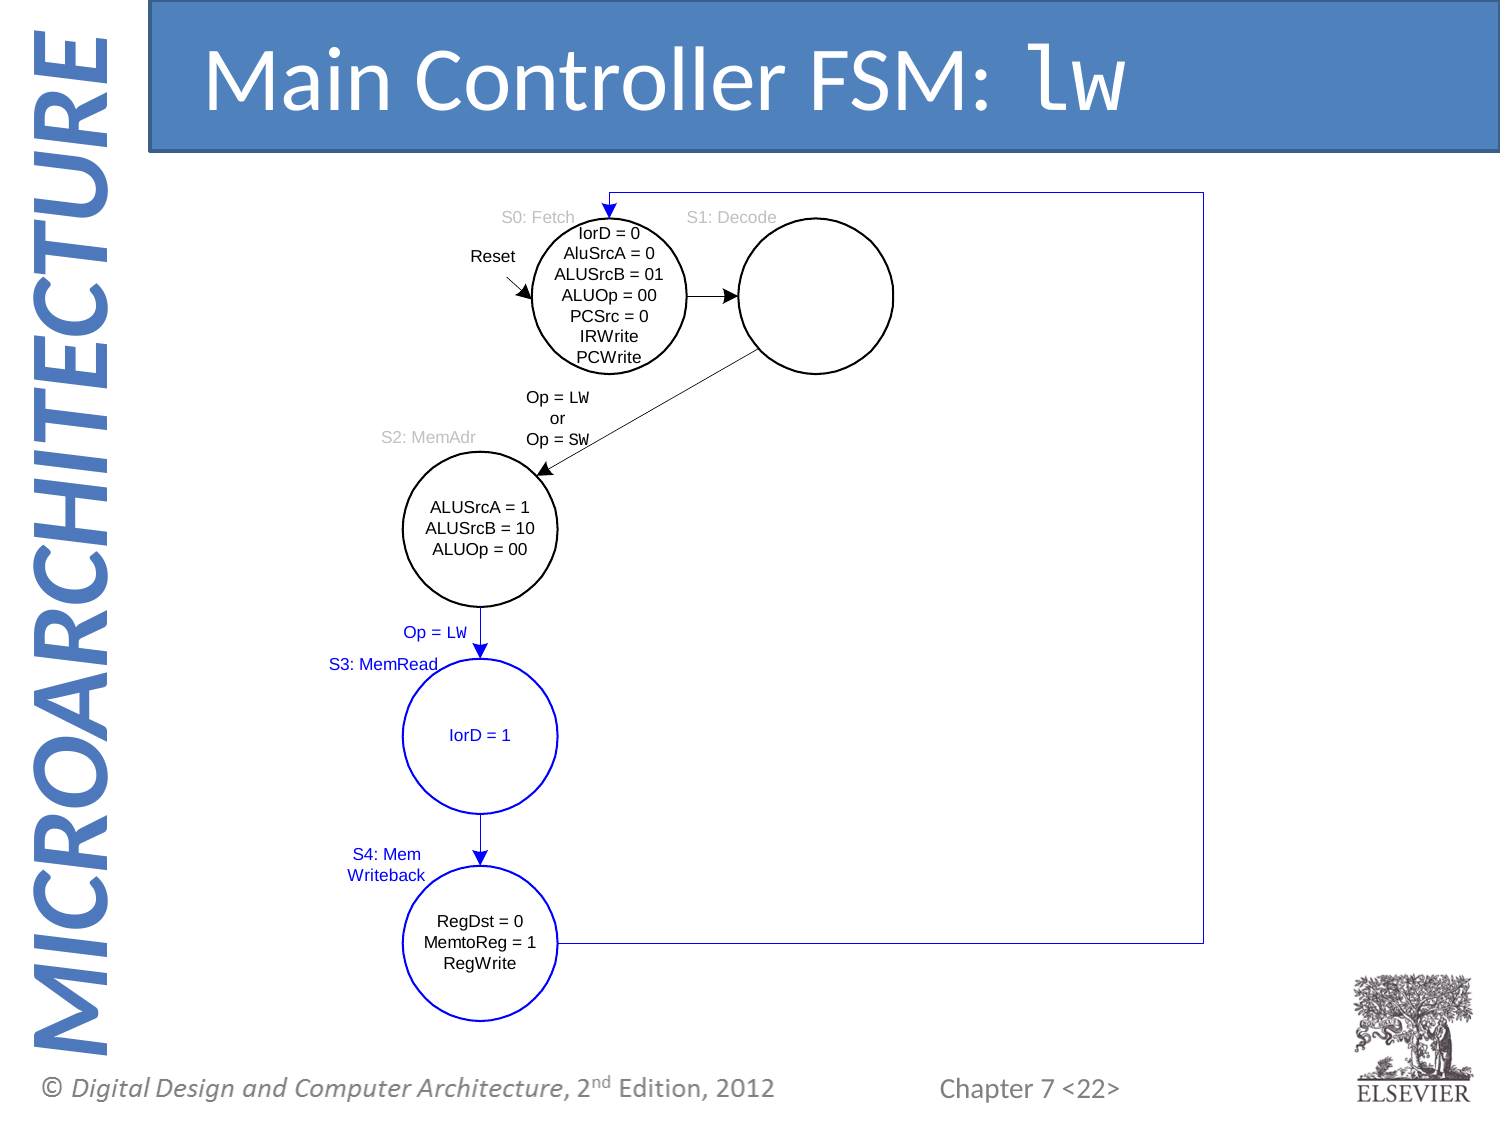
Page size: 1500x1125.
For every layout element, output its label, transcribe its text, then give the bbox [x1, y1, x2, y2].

picture [0, 233, 1500, 1125]
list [312, 171, 1226, 1026]
text_box Main Controller FSM: lw [187, 11, 1488, 136]
picture [0, 0, 1500, 231]
